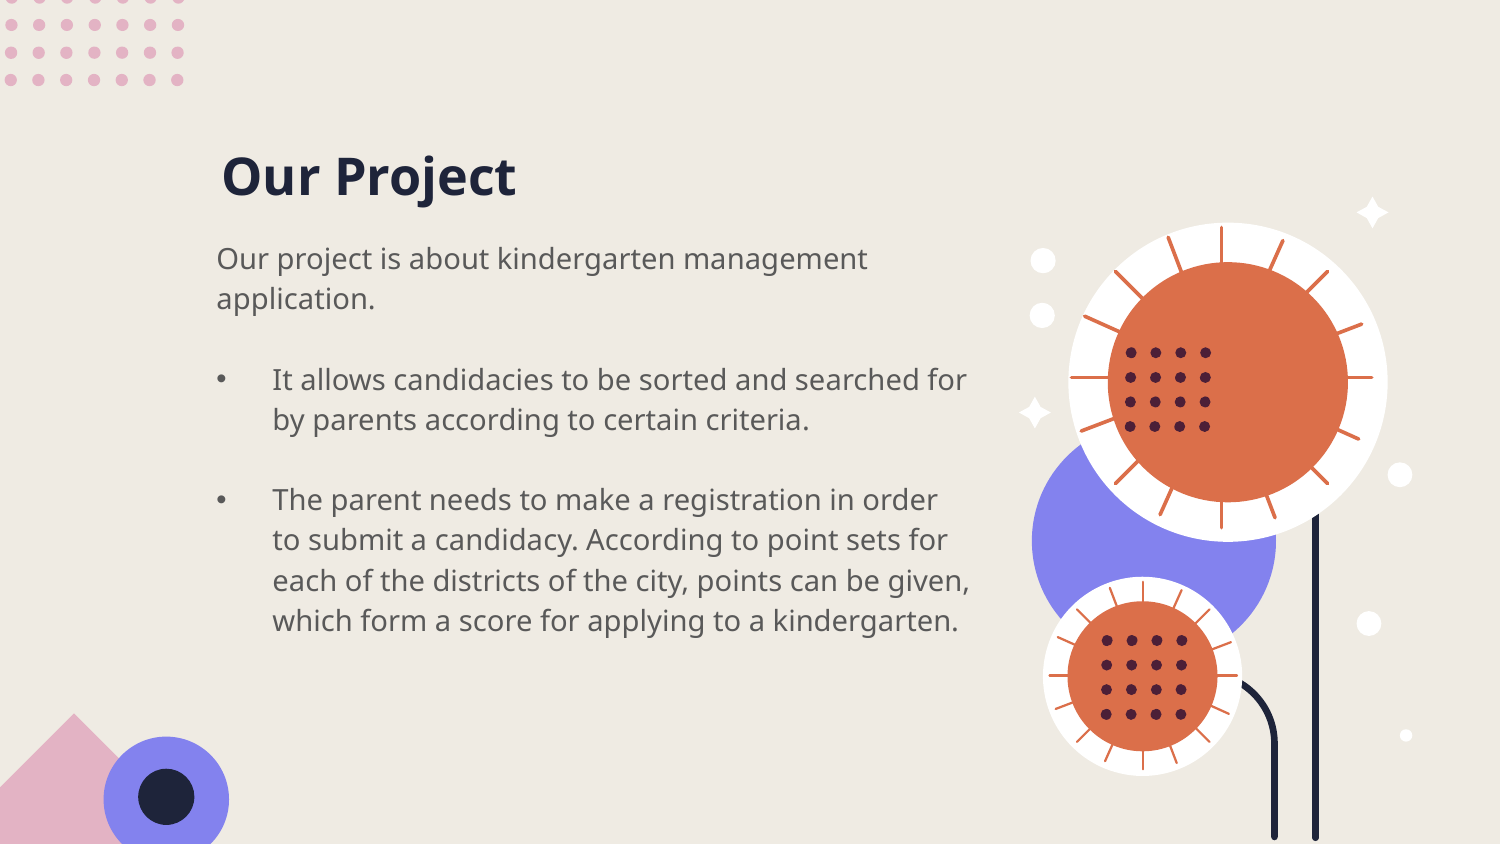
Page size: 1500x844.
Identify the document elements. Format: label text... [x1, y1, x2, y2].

title Our Project [206, 72, 846, 220]
subtitle Our project is about kindergarten management application. It allows candidacies to be sorted and searched for by parents according to certain criteria. The parent needs to make a registration in order to submit a candidacy. According to point sets for each of the districts of the city, points can be given, which form a score for applying to a kindergarten. [182, 220, 988, 734]
